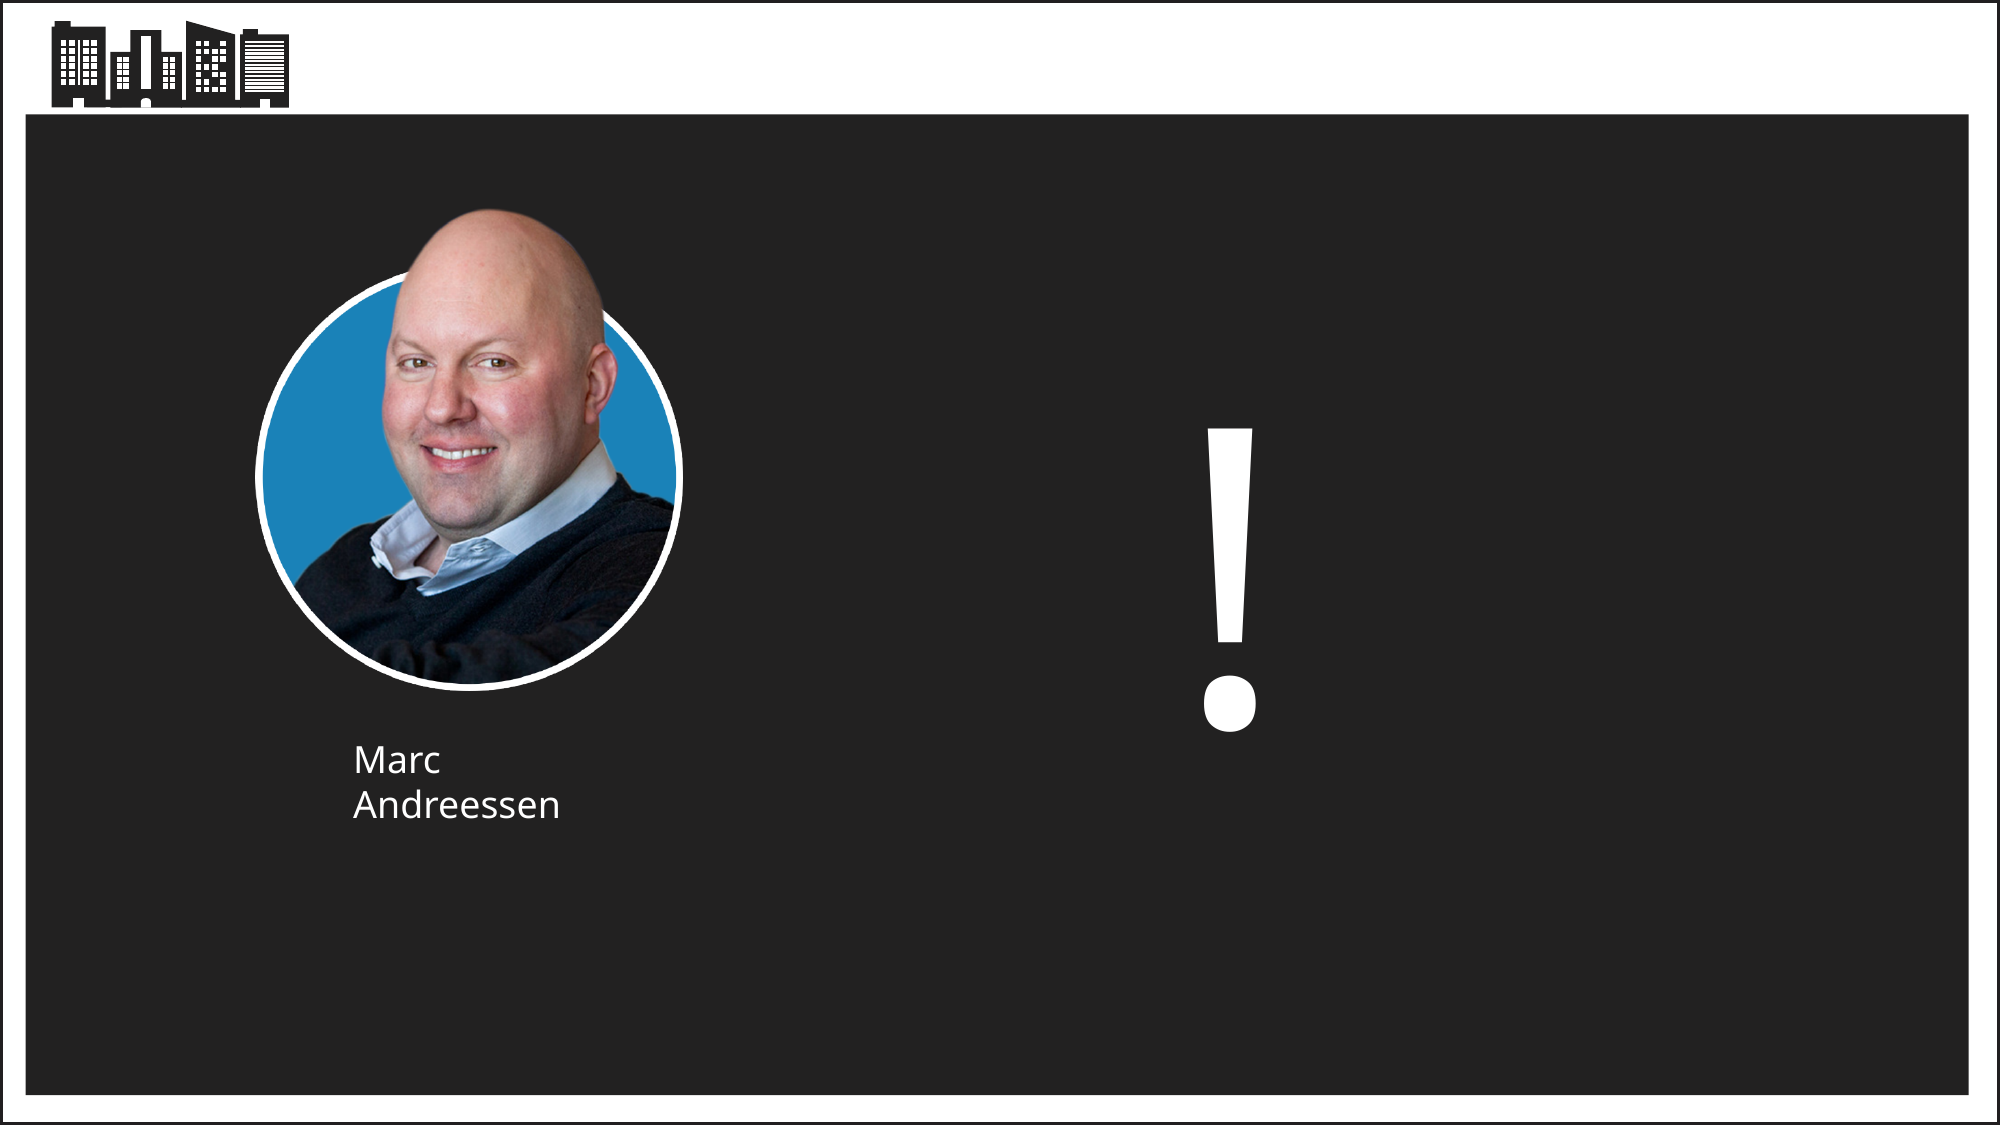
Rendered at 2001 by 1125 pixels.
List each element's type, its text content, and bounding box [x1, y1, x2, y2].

text_box Marc Andreessen [338, 728, 657, 879]
picture [255, 196, 683, 691]
text_box [24, 113, 1970, 1096]
text_box [0, 0, 2000, 1125]
text_box ! [1159, 302, 1597, 818]
